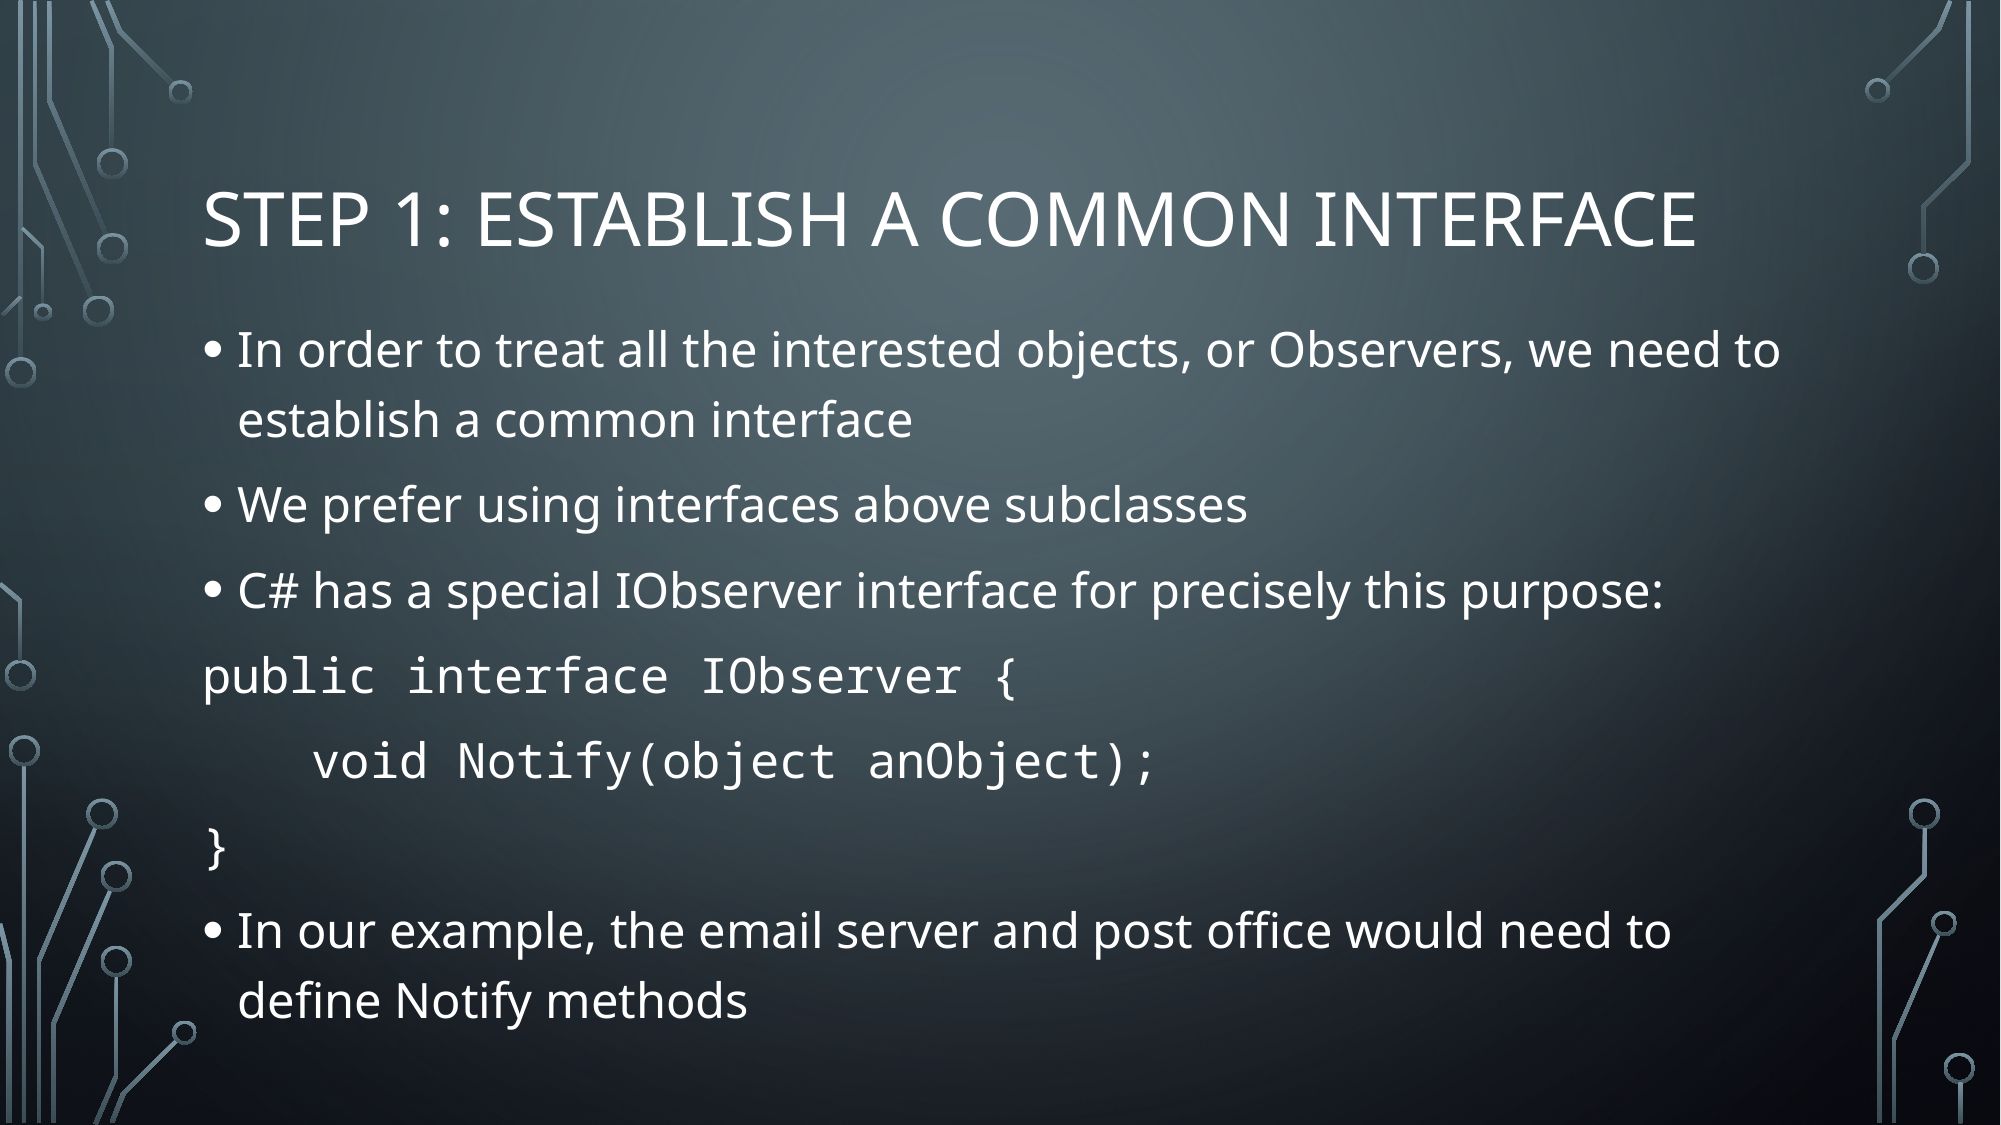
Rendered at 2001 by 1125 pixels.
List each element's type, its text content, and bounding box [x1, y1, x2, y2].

list In order to treat all the interested objects, or Observers, we need to establish a common interface We prefer using interfaces above subclasses C# has a special IObserver interface for precisely this purpose: public interface IObserver { void Notify(object anObject); } In our example, the email server and post office would need to define Notify methods [187, 299, 1813, 1043]
title Step 1: establish a common interface [187, 101, 1813, 299]
